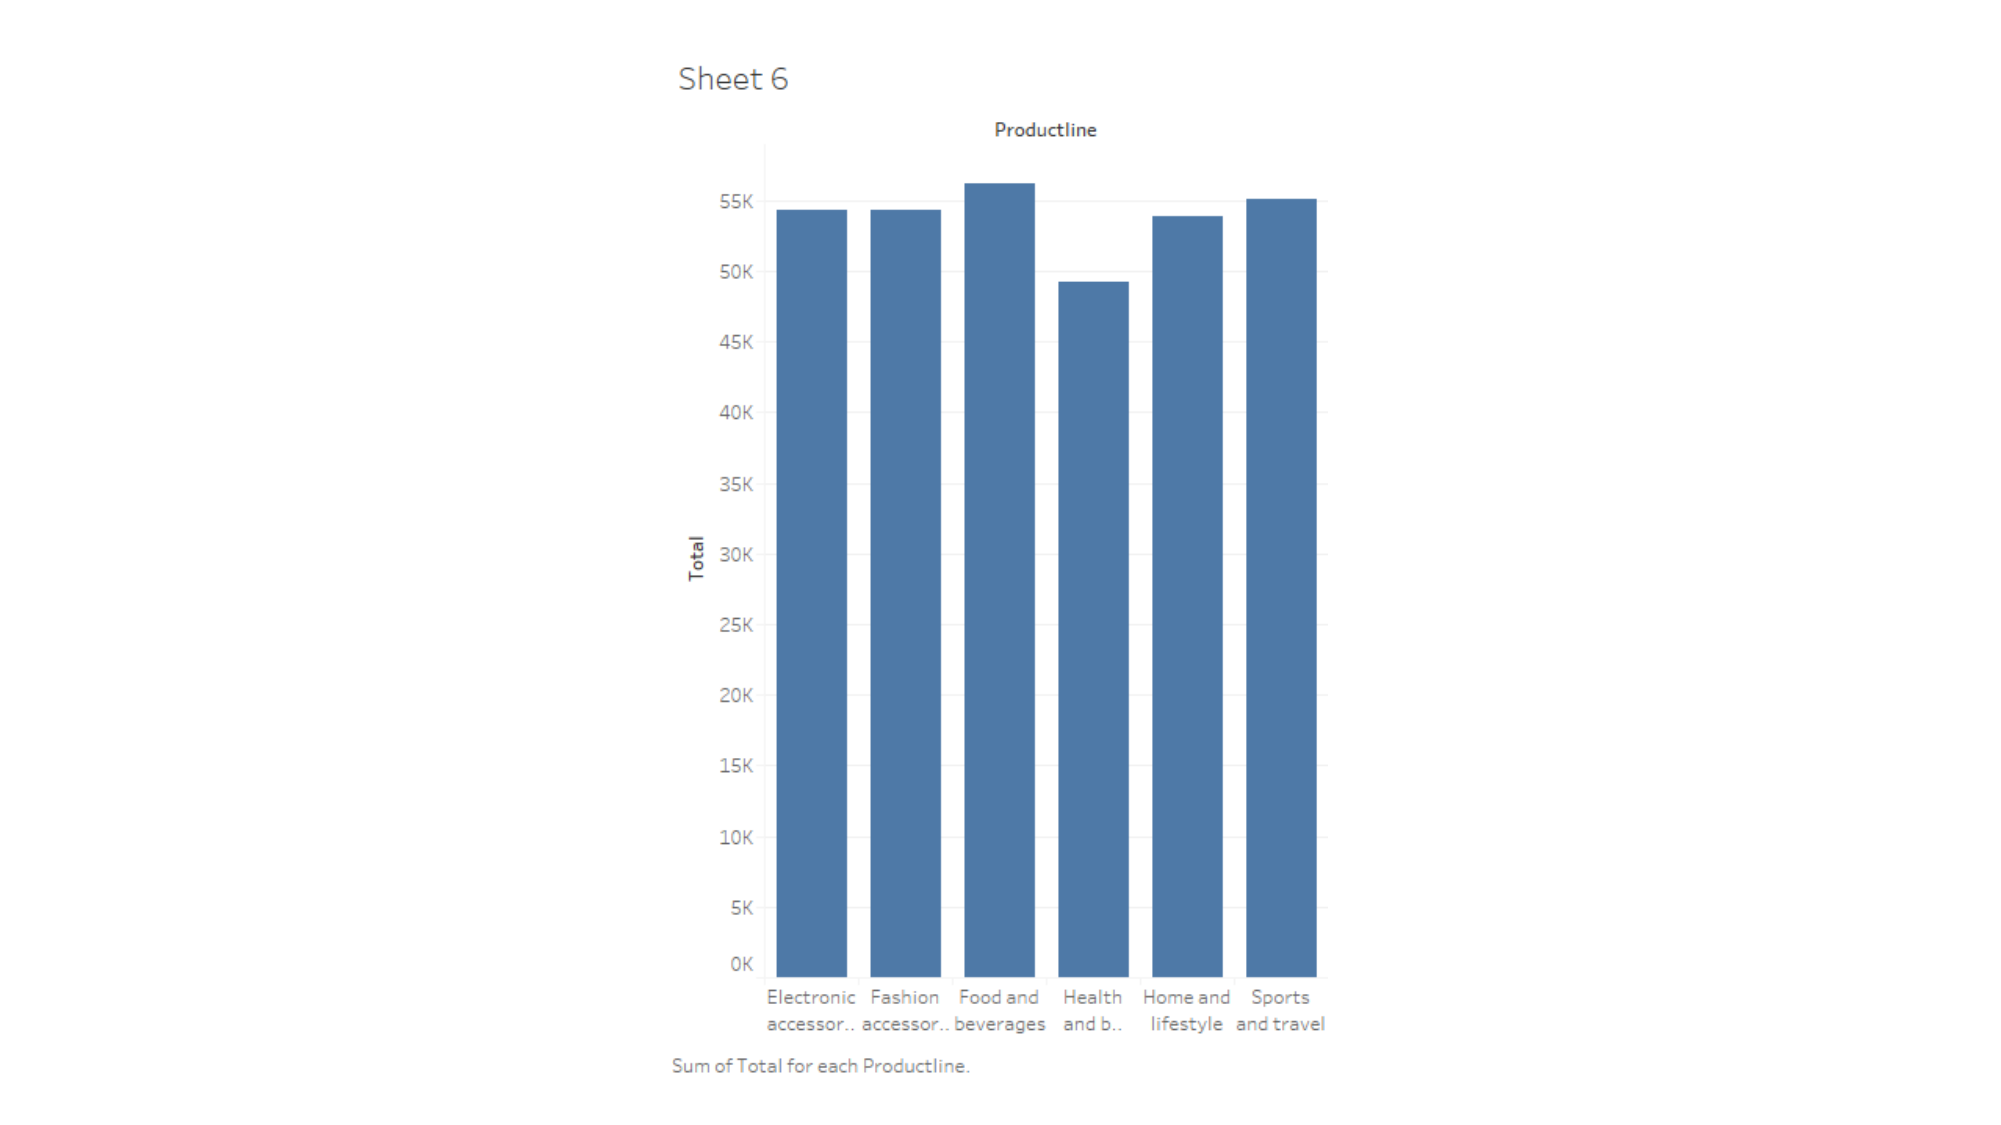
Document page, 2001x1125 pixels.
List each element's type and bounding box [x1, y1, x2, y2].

picture [672, 46, 1328, 1079]
